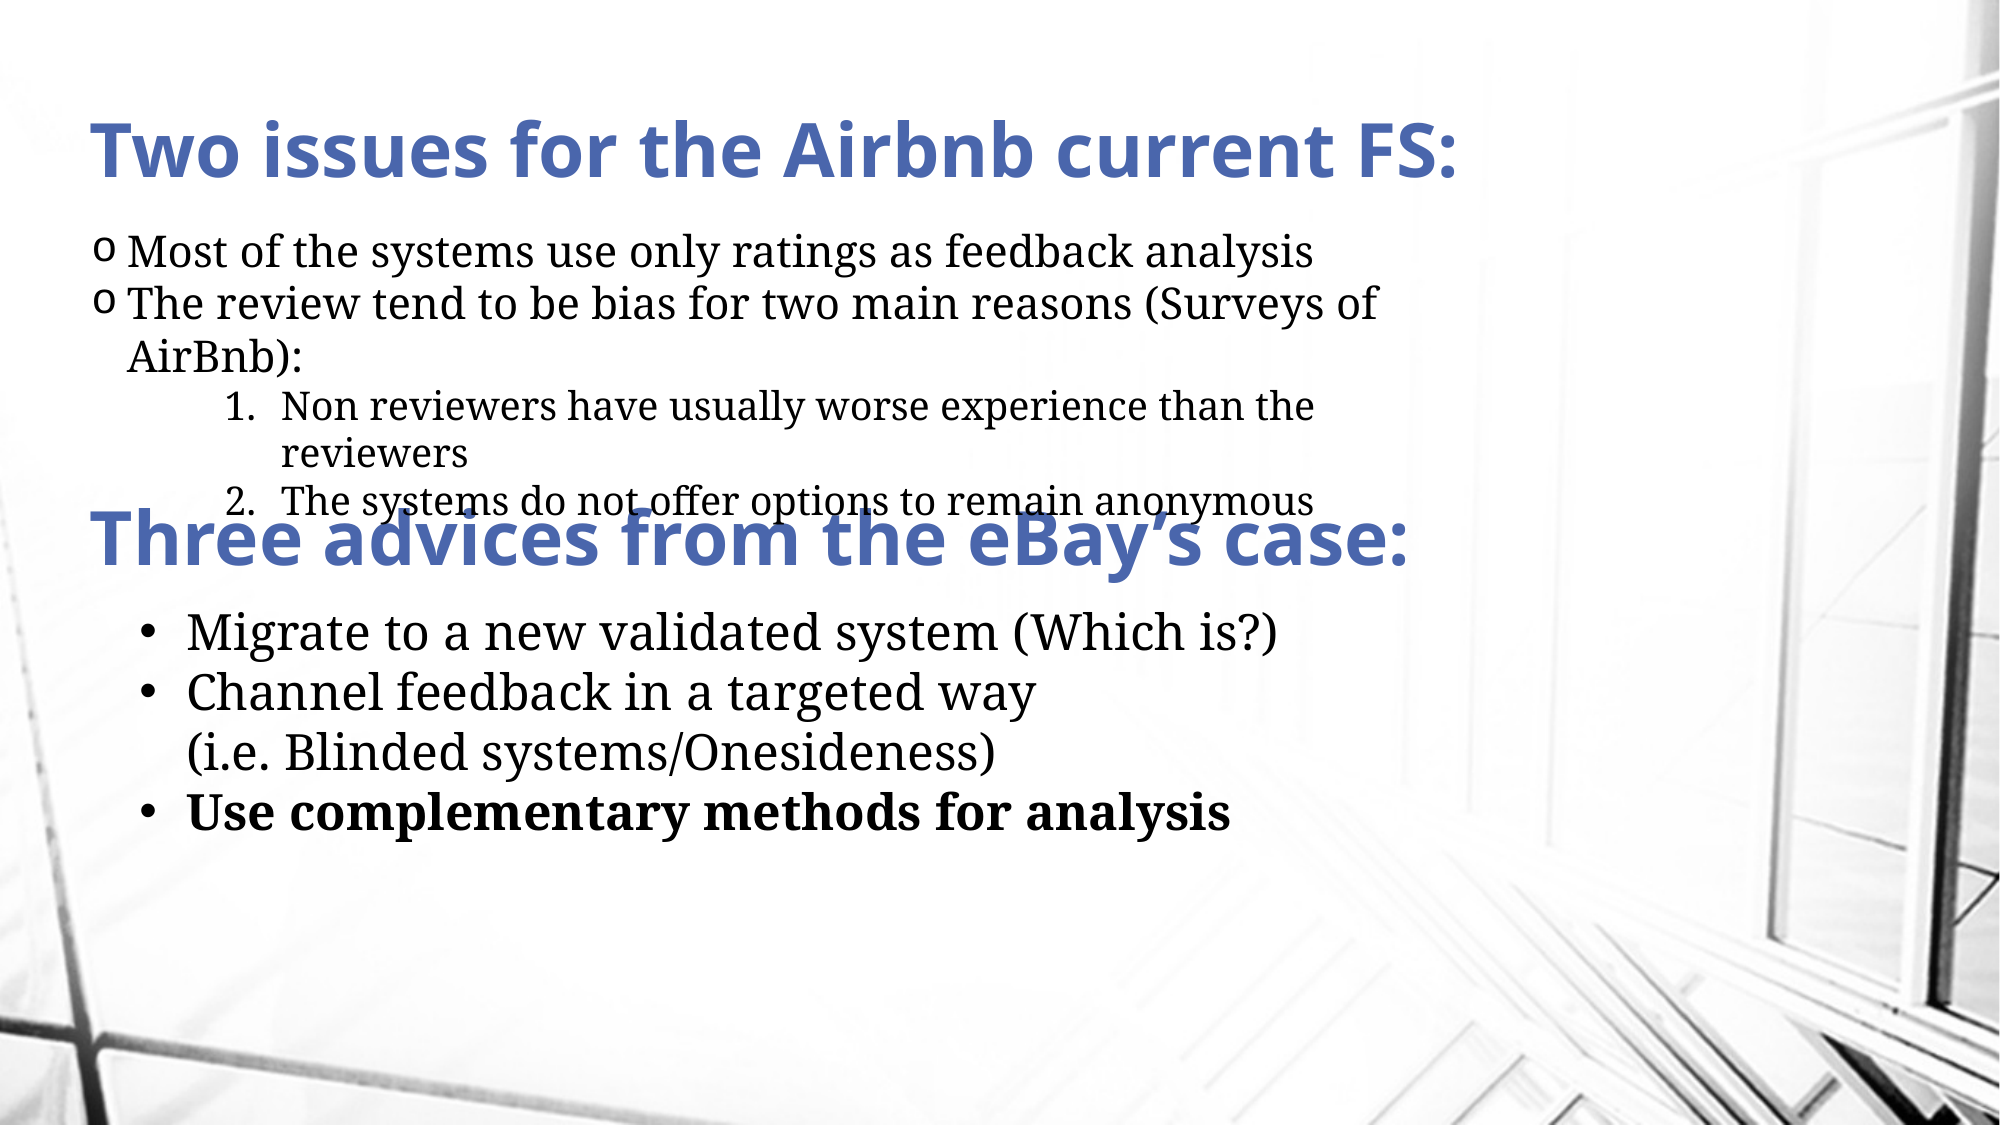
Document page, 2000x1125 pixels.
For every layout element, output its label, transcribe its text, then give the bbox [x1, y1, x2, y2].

title Two issues for the Airbnb current FS: [74, 24, 1500, 200]
text_box Most of the systems use only ratings as feedback analysis The review tend to be bias for two main reasons (Surveys of AirBnb): Non reviewers have usually worse experience than the reviewers The systems do not offer options to remain anonymous [0, 215, 1529, 531]
text_box Migrate to a new validated system (Which is?) Channel feedback in a targeted way (i.e. Blinded systems/Onesideness) Use complementary methods for analysis [124, 592, 1338, 848]
picture [0, 0, 2000, 1125]
text_box Three advices from the eBay’s case: [74, 412, 1975, 588]
